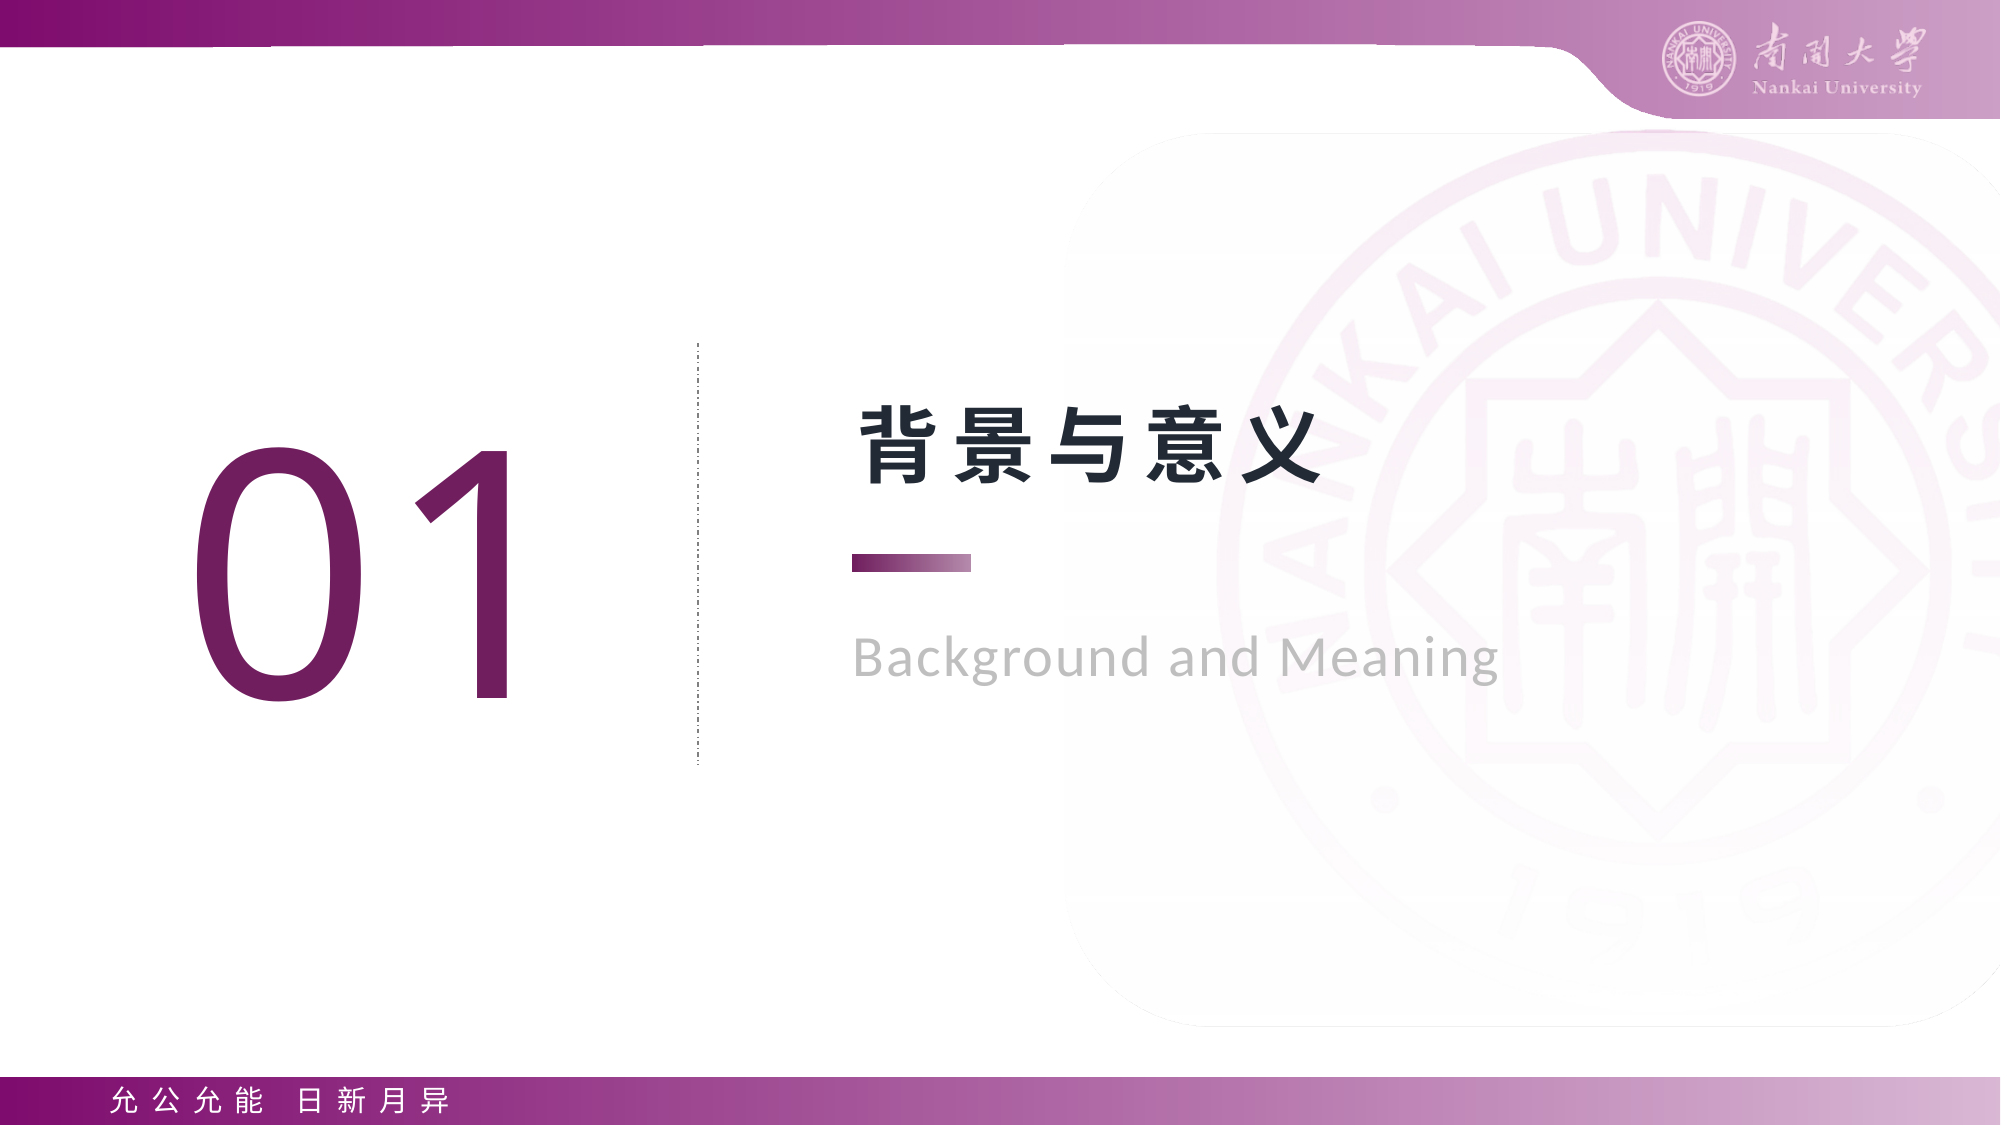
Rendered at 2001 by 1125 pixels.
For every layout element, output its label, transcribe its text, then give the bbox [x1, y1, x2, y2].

text_box Background and Meaning [838, 611, 1516, 696]
text_box 01 [166, 345, 598, 776]
text_box 背景与意义 [841, 385, 1338, 501]
text_box [851, 554, 971, 572]
picture [1064, 21, 2000, 1087]
